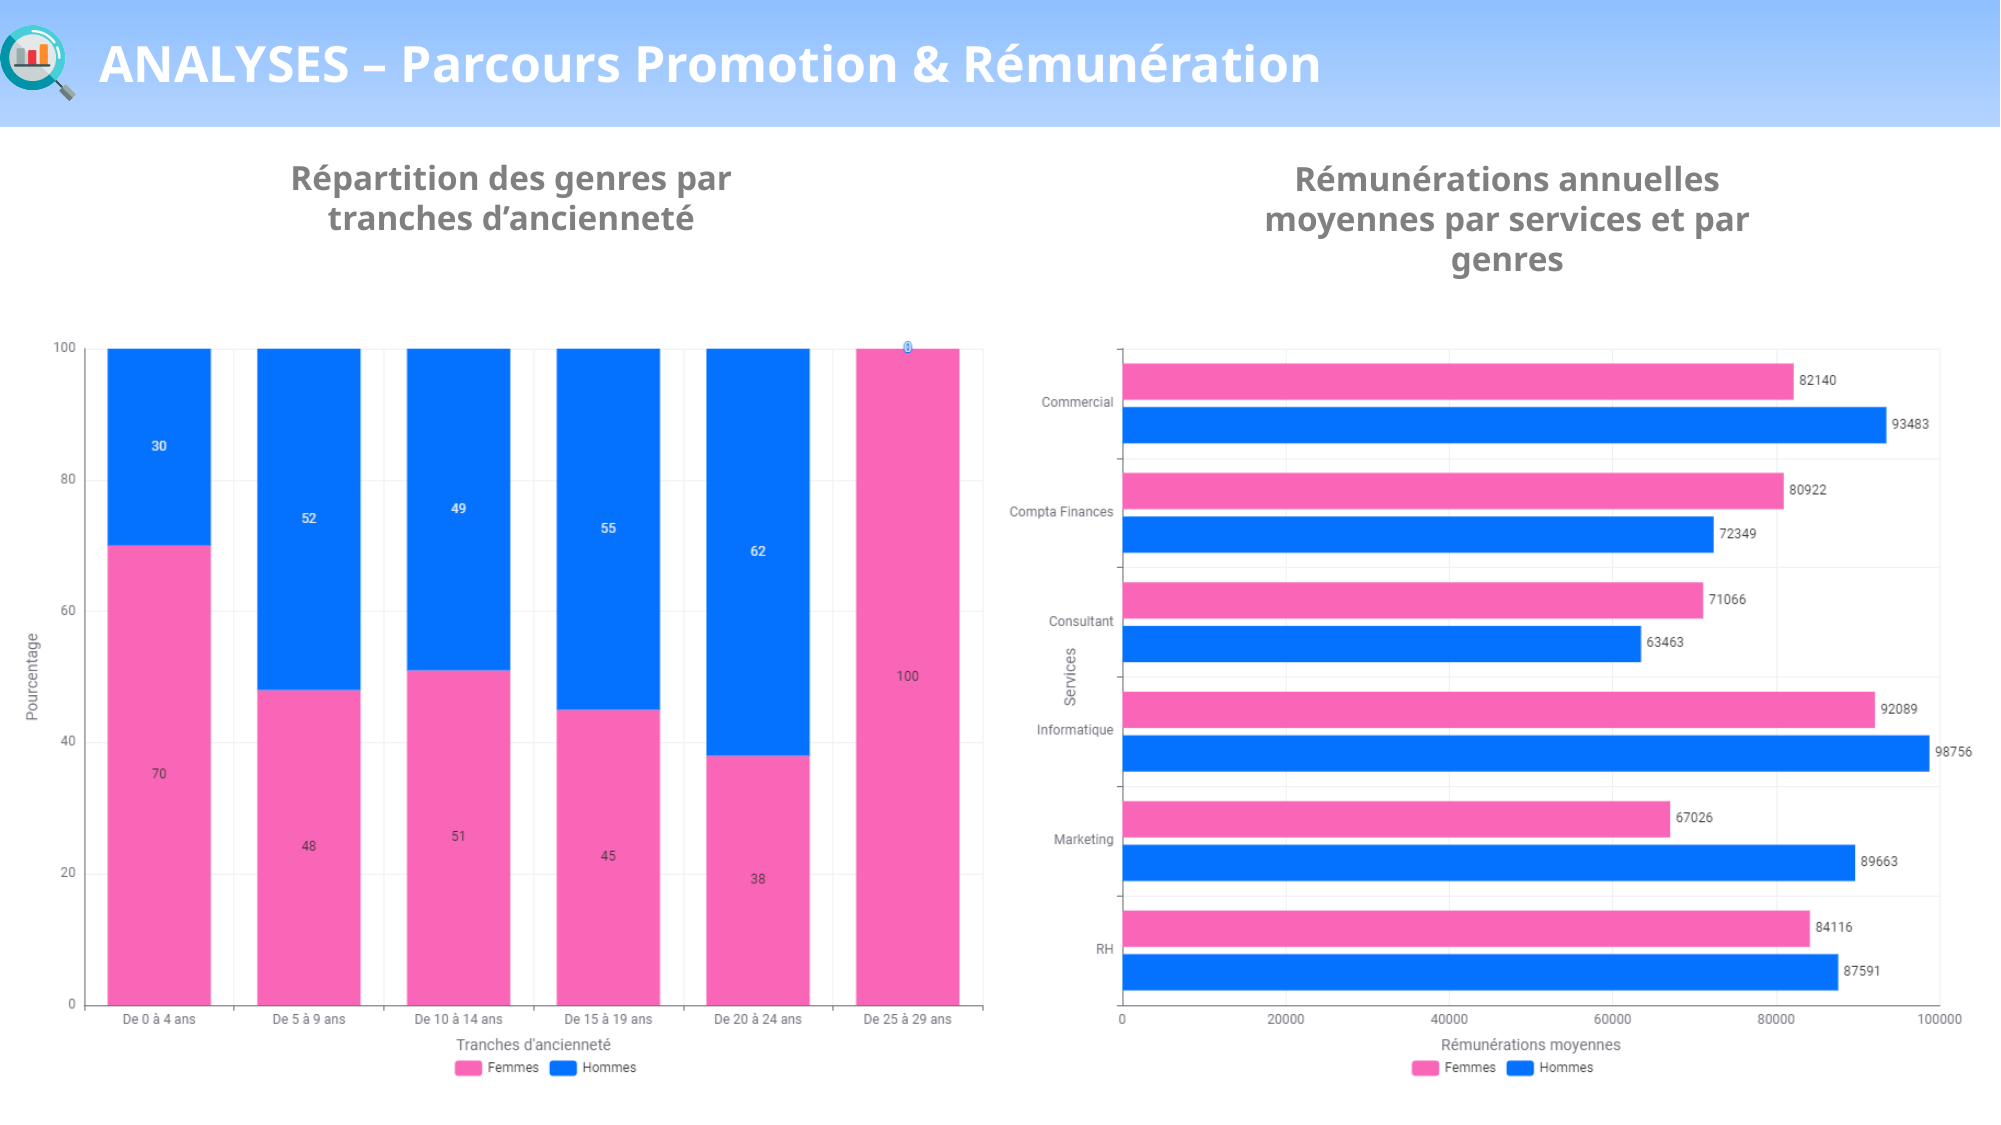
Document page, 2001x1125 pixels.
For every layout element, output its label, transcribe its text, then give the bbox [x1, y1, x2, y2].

picture [1003, 327, 1979, 1082]
text_box Rémunérations annuelles moyennes par services et par genres [1195, 150, 1819, 286]
picture [0, 24, 77, 102]
text_box [0, 0, 2000, 128]
text_box ANALYSES – Parcours Promotion & Rémunération [84, 25, 1916, 101]
text_box Répartition des genres par tranches d’ancienneté [200, 149, 823, 245]
picture [20, 321, 996, 1082]
